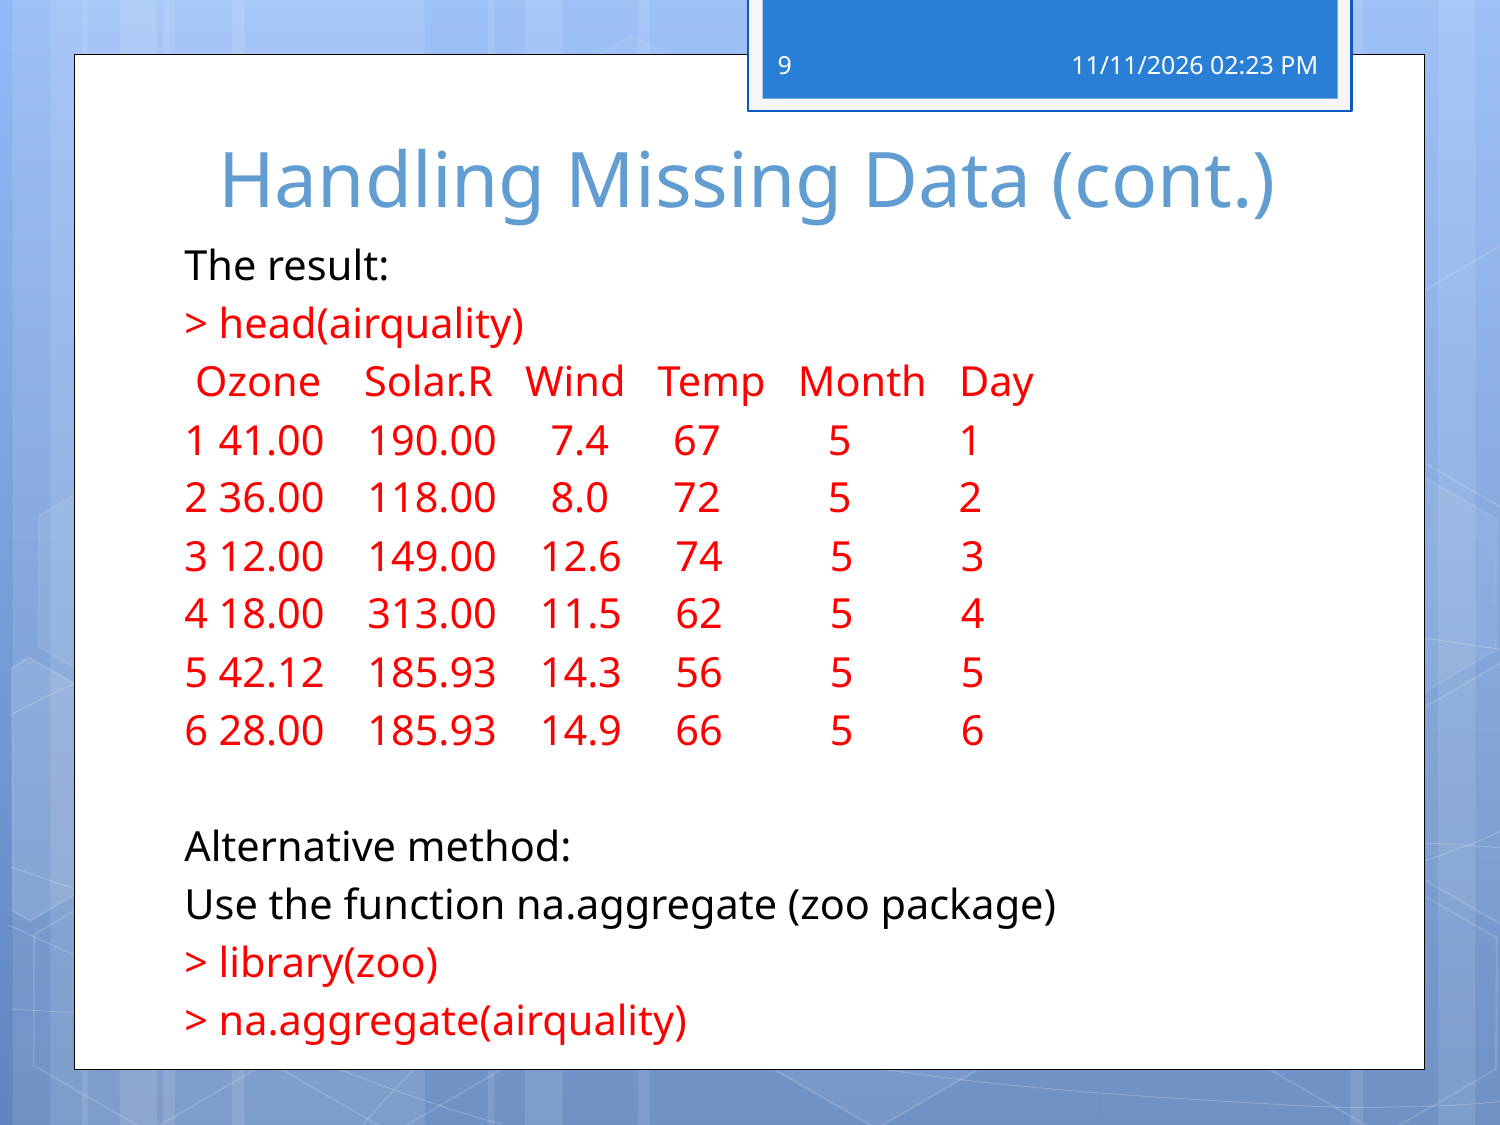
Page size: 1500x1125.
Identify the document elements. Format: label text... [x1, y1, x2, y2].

list The result: > head(airquality) Ozone Solar.R Wind Temp Month Day 1 41.00 190.00 7.4 67 5 1 2 36.00 118.00 8.0 72 5 2 3 12.00 149.00 12.6 74 5 3 4 18.00 313.00 11.5 62 5 4 5 42.12 185.93 14.3 56 5 5 6 28.00 185.93 14.9 66 5 6 Alternative method: Use the function na.aggregate (zoo package) > library(zoo) > na.aggregate(airquality) [159, 231, 1424, 1059]
title Handling Missing Data (cont.) [171, 42, 1324, 231]
slide_number 9 [762, 36, 982, 97]
slide_number 06 מרץ 19 [983, 36, 1334, 97]
